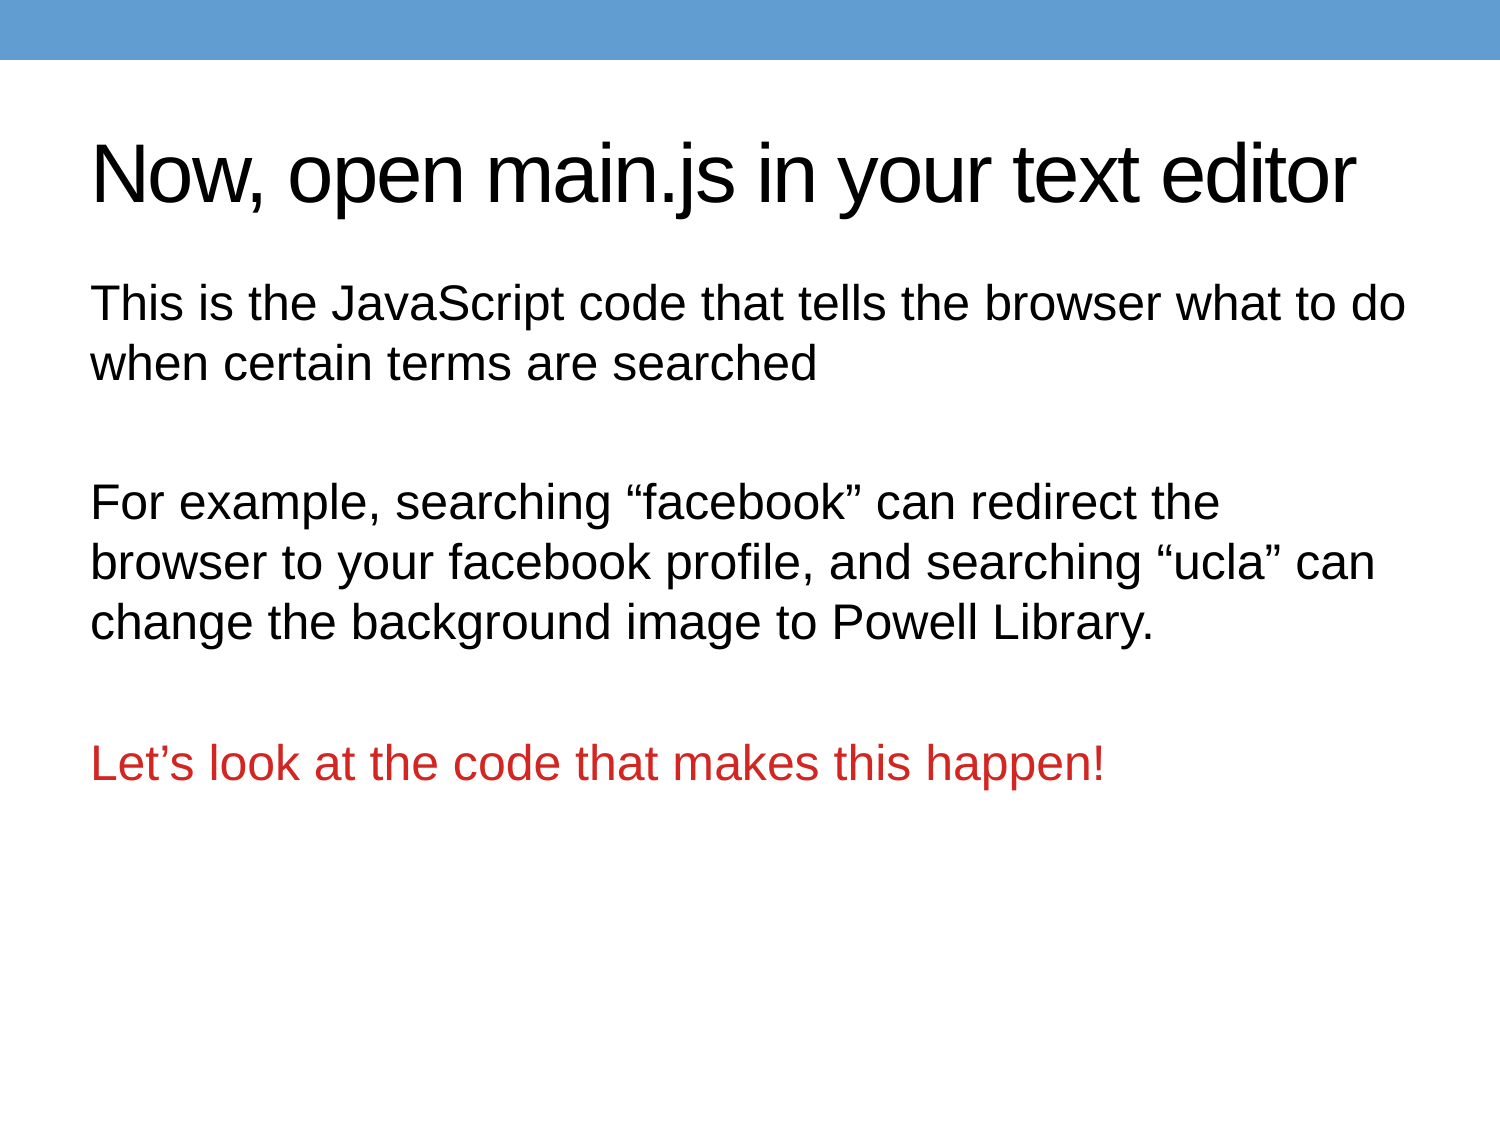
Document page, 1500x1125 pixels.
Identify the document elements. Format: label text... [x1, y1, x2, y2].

list This is the JavaScript code that tells the browser what to do when certain terms are searched For example, searching “facebook” can redirect the browser to your facebook profile, and searching “ucla” can change the background image to Powell Library. Let’s look at the code that makes this happen! [75, 262, 1425, 1063]
title Now, open main.js in your text editor [75, 87, 1425, 250]
